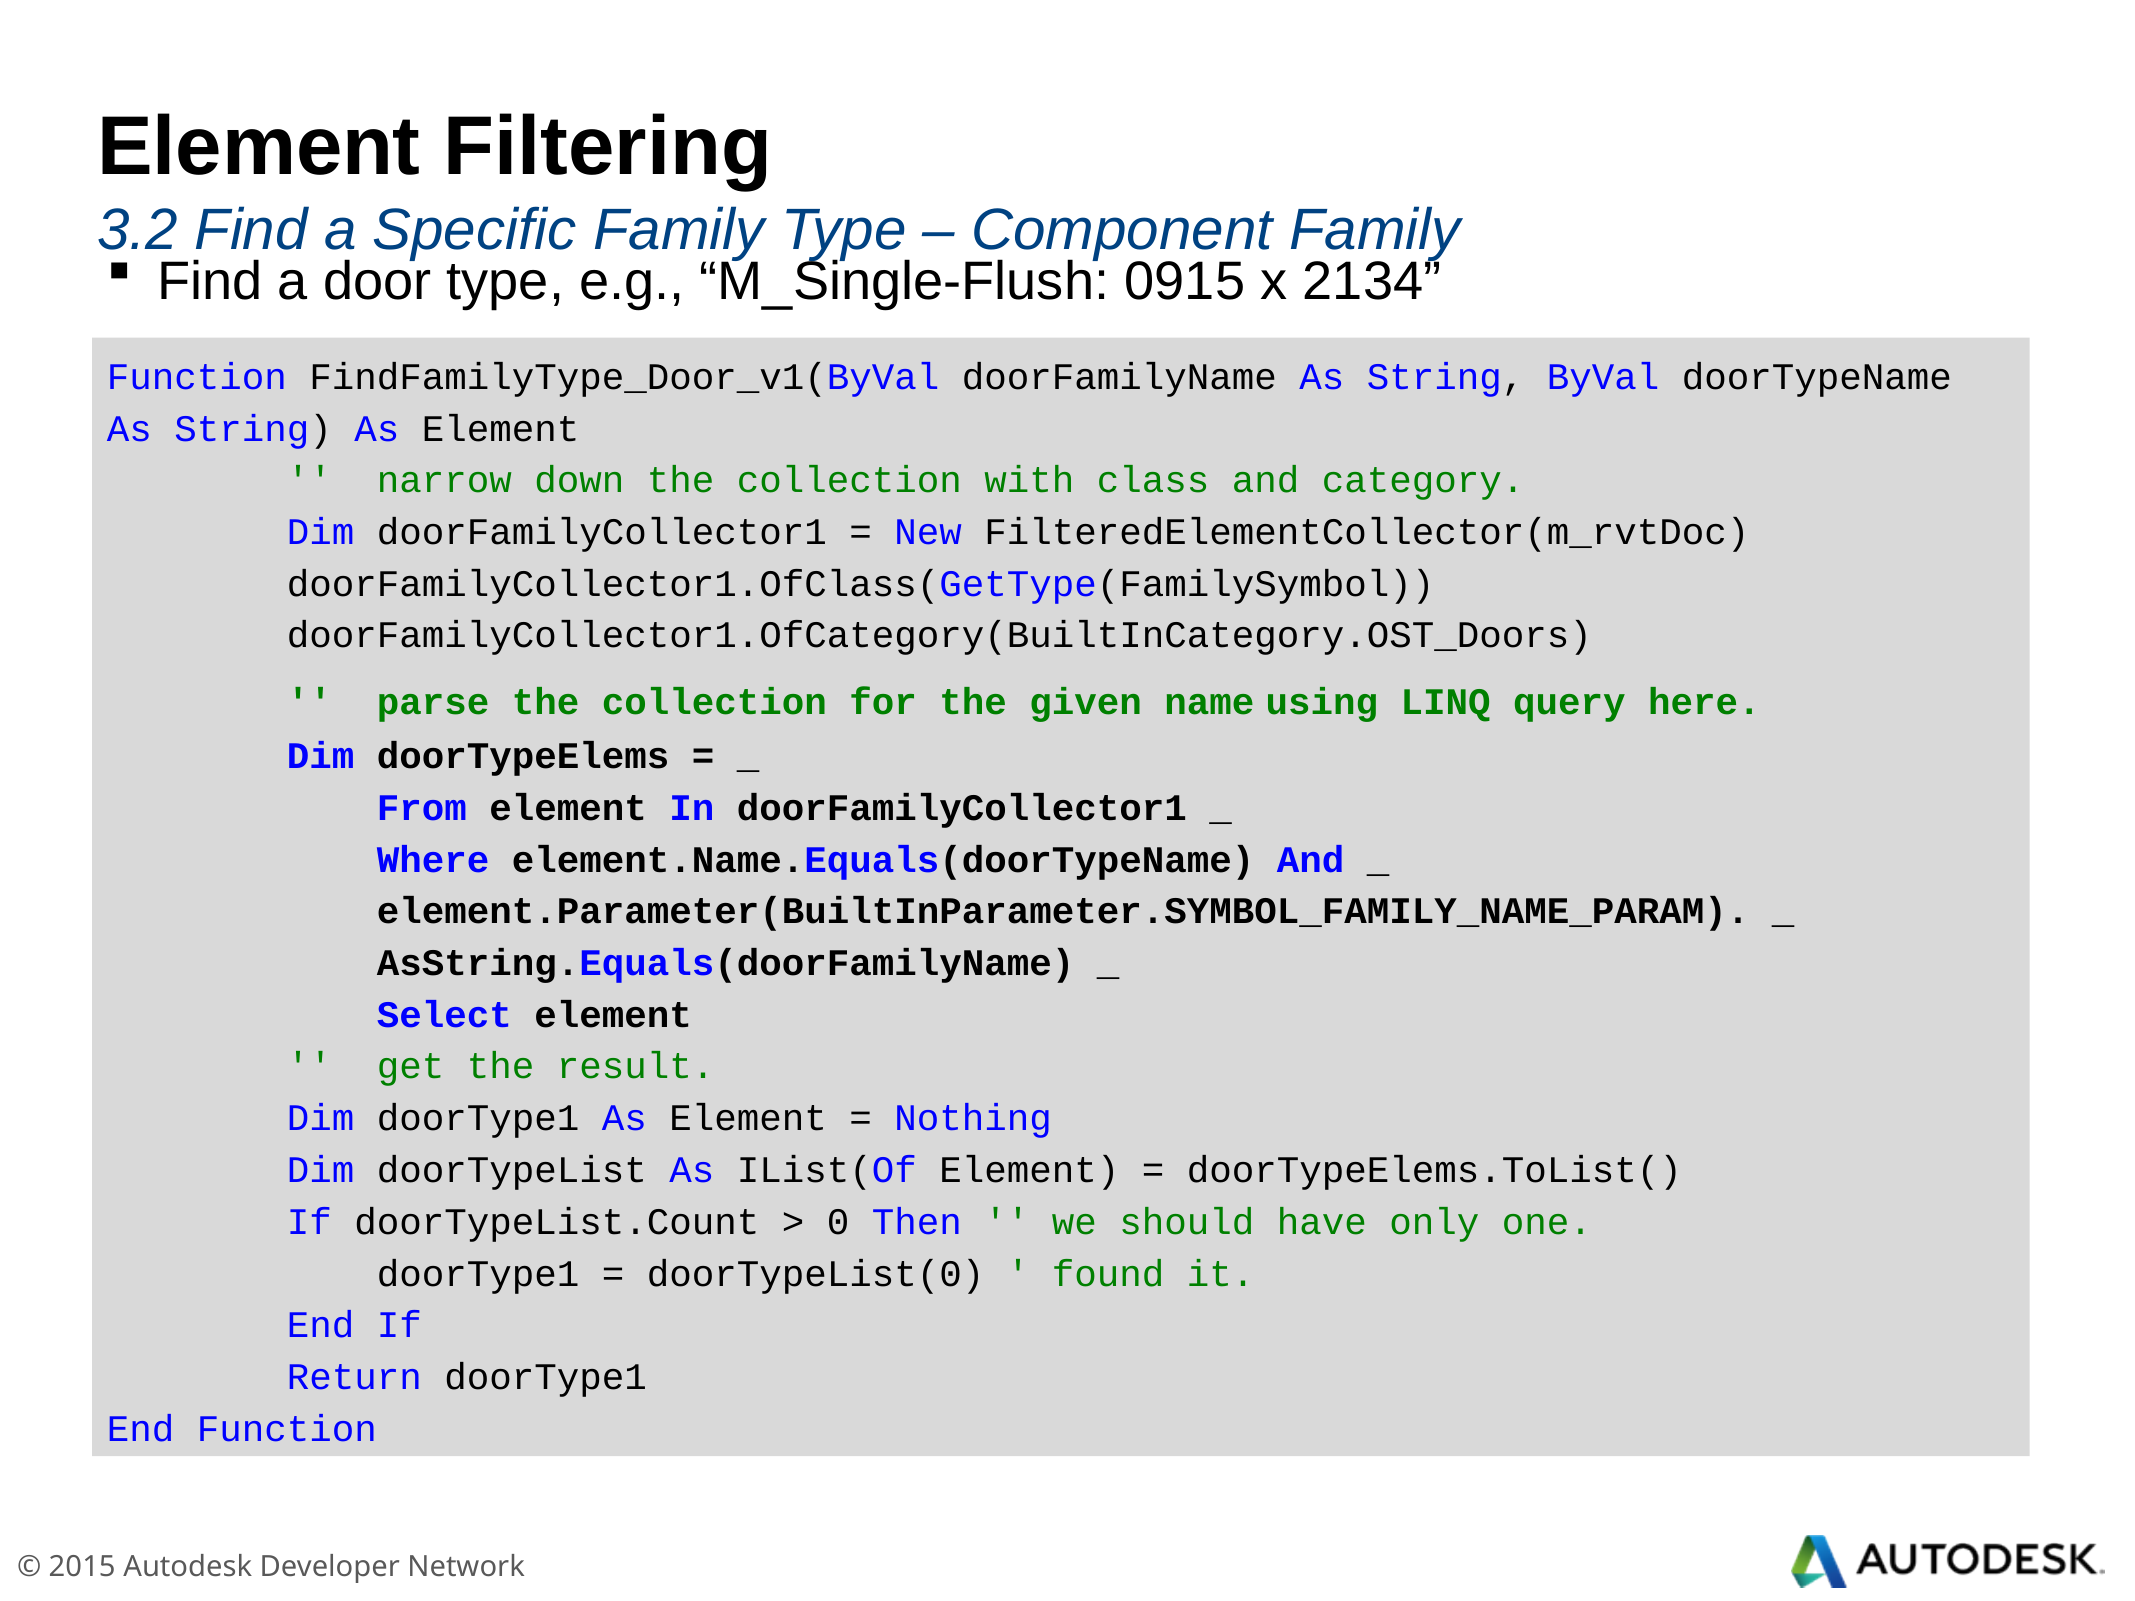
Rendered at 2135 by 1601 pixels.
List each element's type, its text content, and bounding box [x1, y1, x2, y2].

text_box Find a door type, e.g., “M_Single-Flush: 0915 x 2134” [92, 237, 1472, 318]
title Element Filtering 3.2 Find a Specific Family Type – Component Family [96, 59, 2028, 293]
picture [1791, 1535, 2105, 1588]
text_box Function FindFamilyType_Door_v1(ByVal doorFamilyName As String, ByVal doorTypeName As String) As Element '' narrow down the collection with class and category. Dim doorFamilyCollector1 = New FilteredElementCollector(m_rvtDoc) doorFamilyCollector1.OfClass(GetType(FamilySymbol)) doorFamilyCollector1.OfCategory(BuiltInCategory.OST_Doors) '' parse the collection for the given name using LINQ query here. Dim doorTypeElems = _ From element In doorFamilyCollector1 _ Where element.Name.Equals(doorTypeName) And _ element.Parameter(BuiltInParameter.SYMBOL_FAMILY_NAME_PARAM). _ AsString.Equals(doorFamilyName) _ Select element '' get the result. Dim doorType1 As Element = Nothing Dim doorTypeList As IList(Of Element) = doorTypeElems.ToList() If doorTypeList.Count > 0 Then '' we should have only one. doorType1 = doorTypeList(0) ' found it. End If Return doorType1 End Function [92, 337, 2030, 1457]
